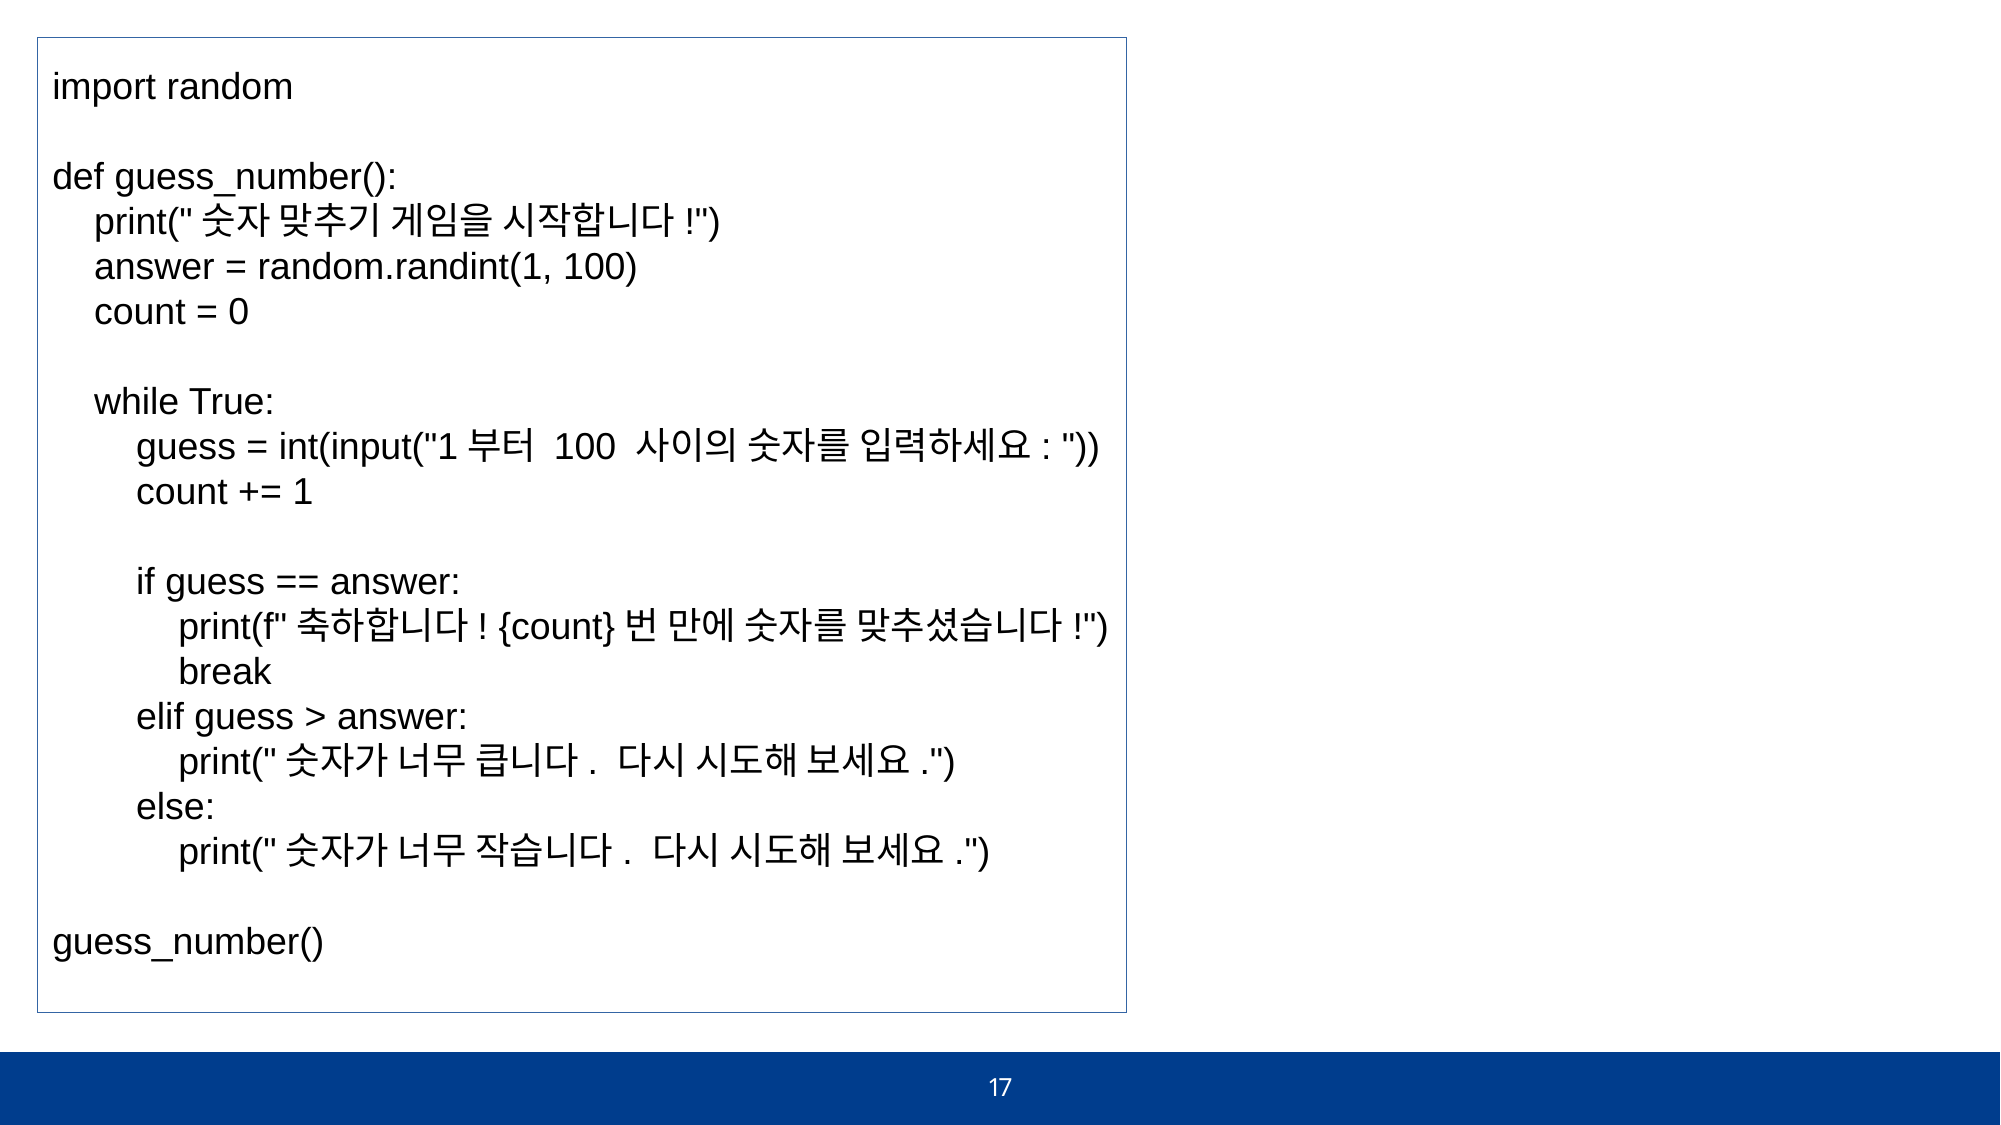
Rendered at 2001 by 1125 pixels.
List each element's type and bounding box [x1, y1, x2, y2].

text_box [37, 37, 1127, 1013]
